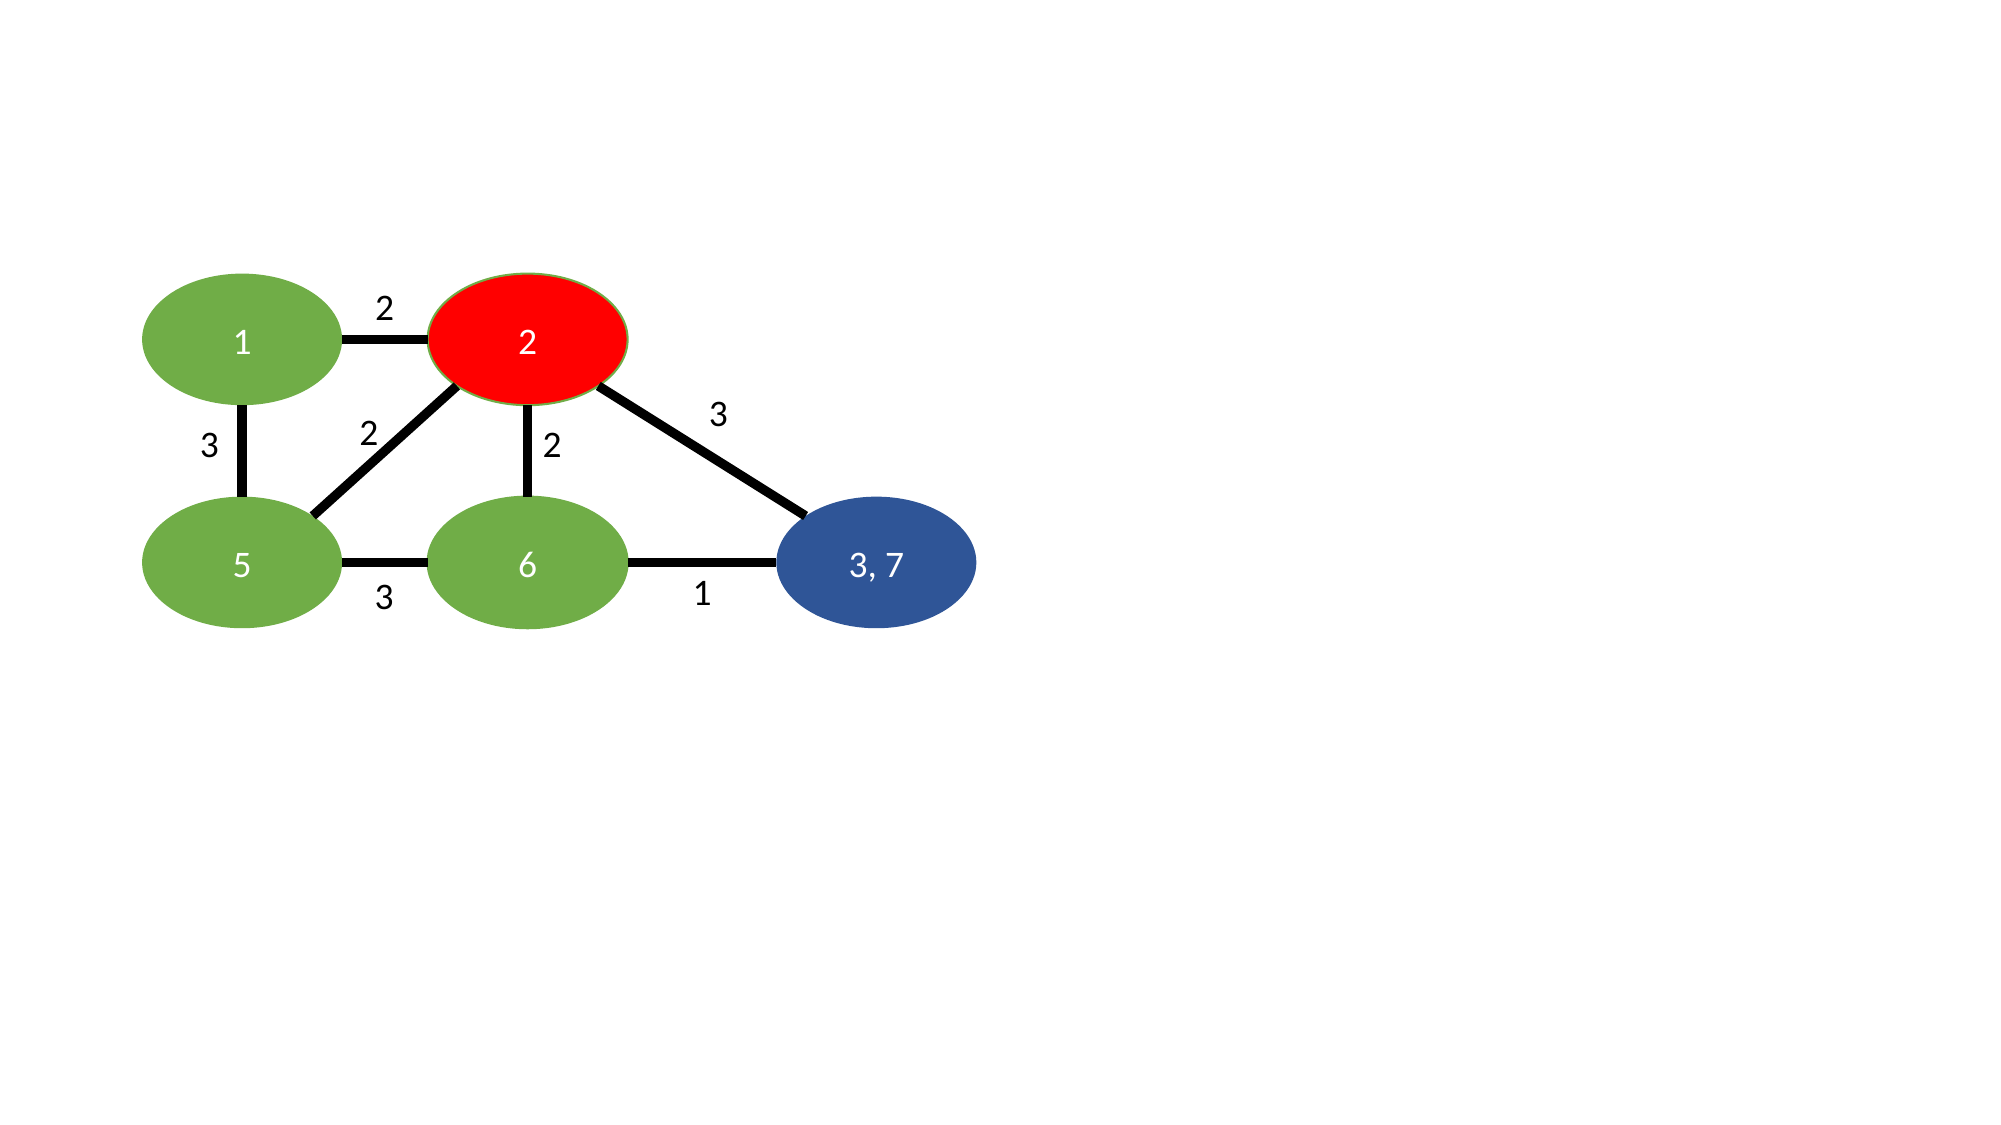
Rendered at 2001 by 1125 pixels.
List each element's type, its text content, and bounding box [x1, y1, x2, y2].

text_box 2 [528, 412, 577, 473]
text_box 3 [359, 565, 409, 625]
text_box 2 [426, 272, 629, 407]
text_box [598, 385, 806, 516]
text_box 3, 7 [775, 495, 978, 630]
text_box 6 [426, 495, 629, 630]
text_box 5 [141, 495, 343, 630]
text_box 1 [141, 272, 343, 407]
text_box 2 [360, 275, 410, 335]
text_box 3 [185, 412, 234, 473]
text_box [312, 385, 457, 516]
text_box 1 [678, 563, 727, 620]
